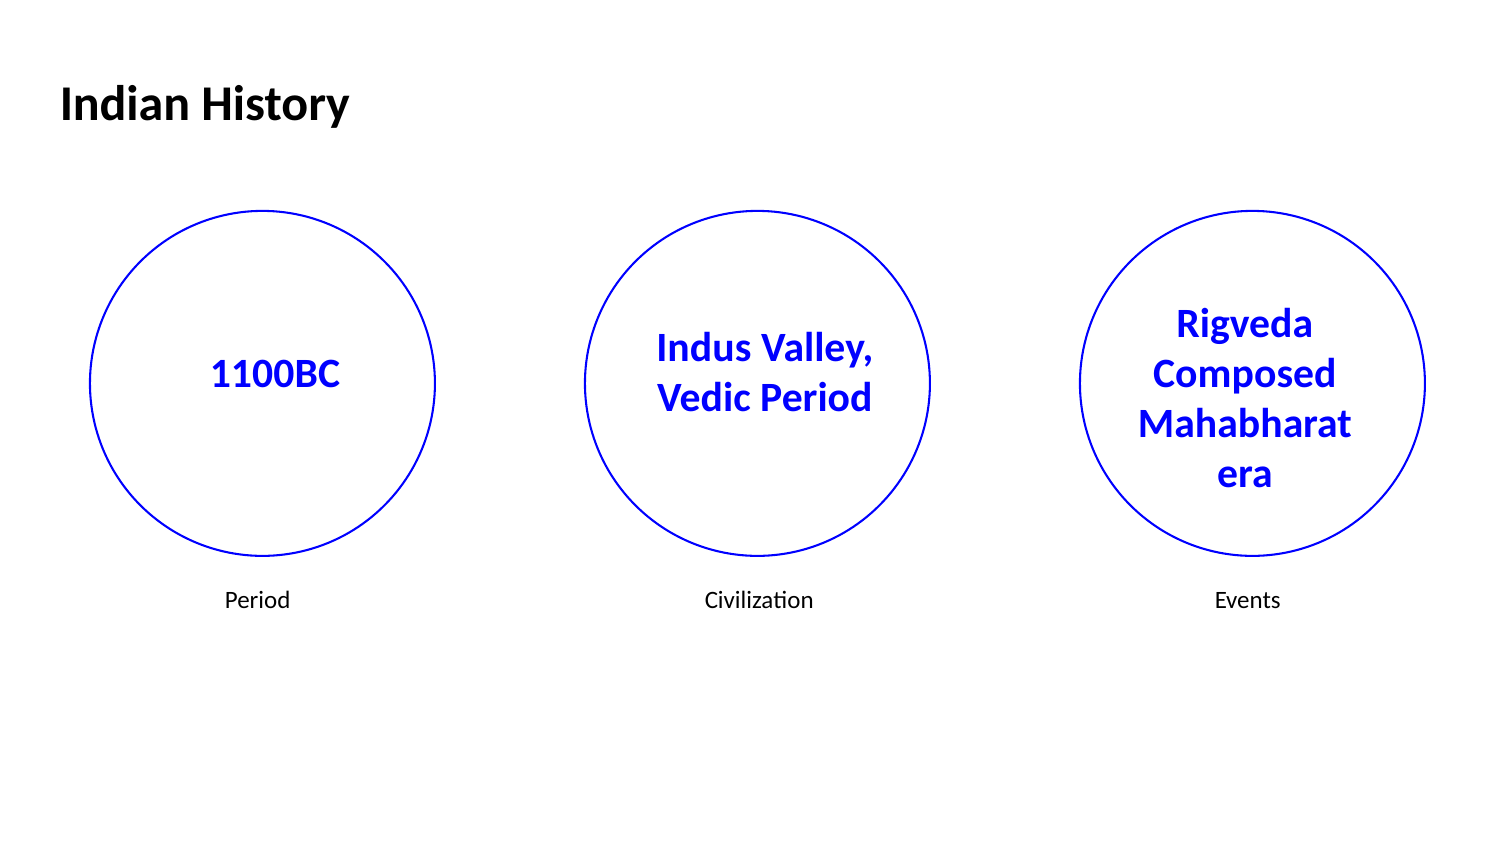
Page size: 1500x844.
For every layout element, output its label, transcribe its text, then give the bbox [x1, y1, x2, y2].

text_box Events [1199, 523, 1500, 673]
text_box [584, 210, 930, 542]
text_box [1079, 210, 1425, 548]
text_box Civilization [689, 523, 990, 673]
text_box Indian History [44, 25, 1500, 176]
text_box 1100BC [194, 295, 570, 446]
text_box Period [209, 523, 510, 673]
text_box Rigveda Composed Mahabharat era [1094, 320, 1395, 471]
text_box [89, 210, 424, 548]
text_box Indus Valley, Vedic Period [614, 295, 915, 446]
